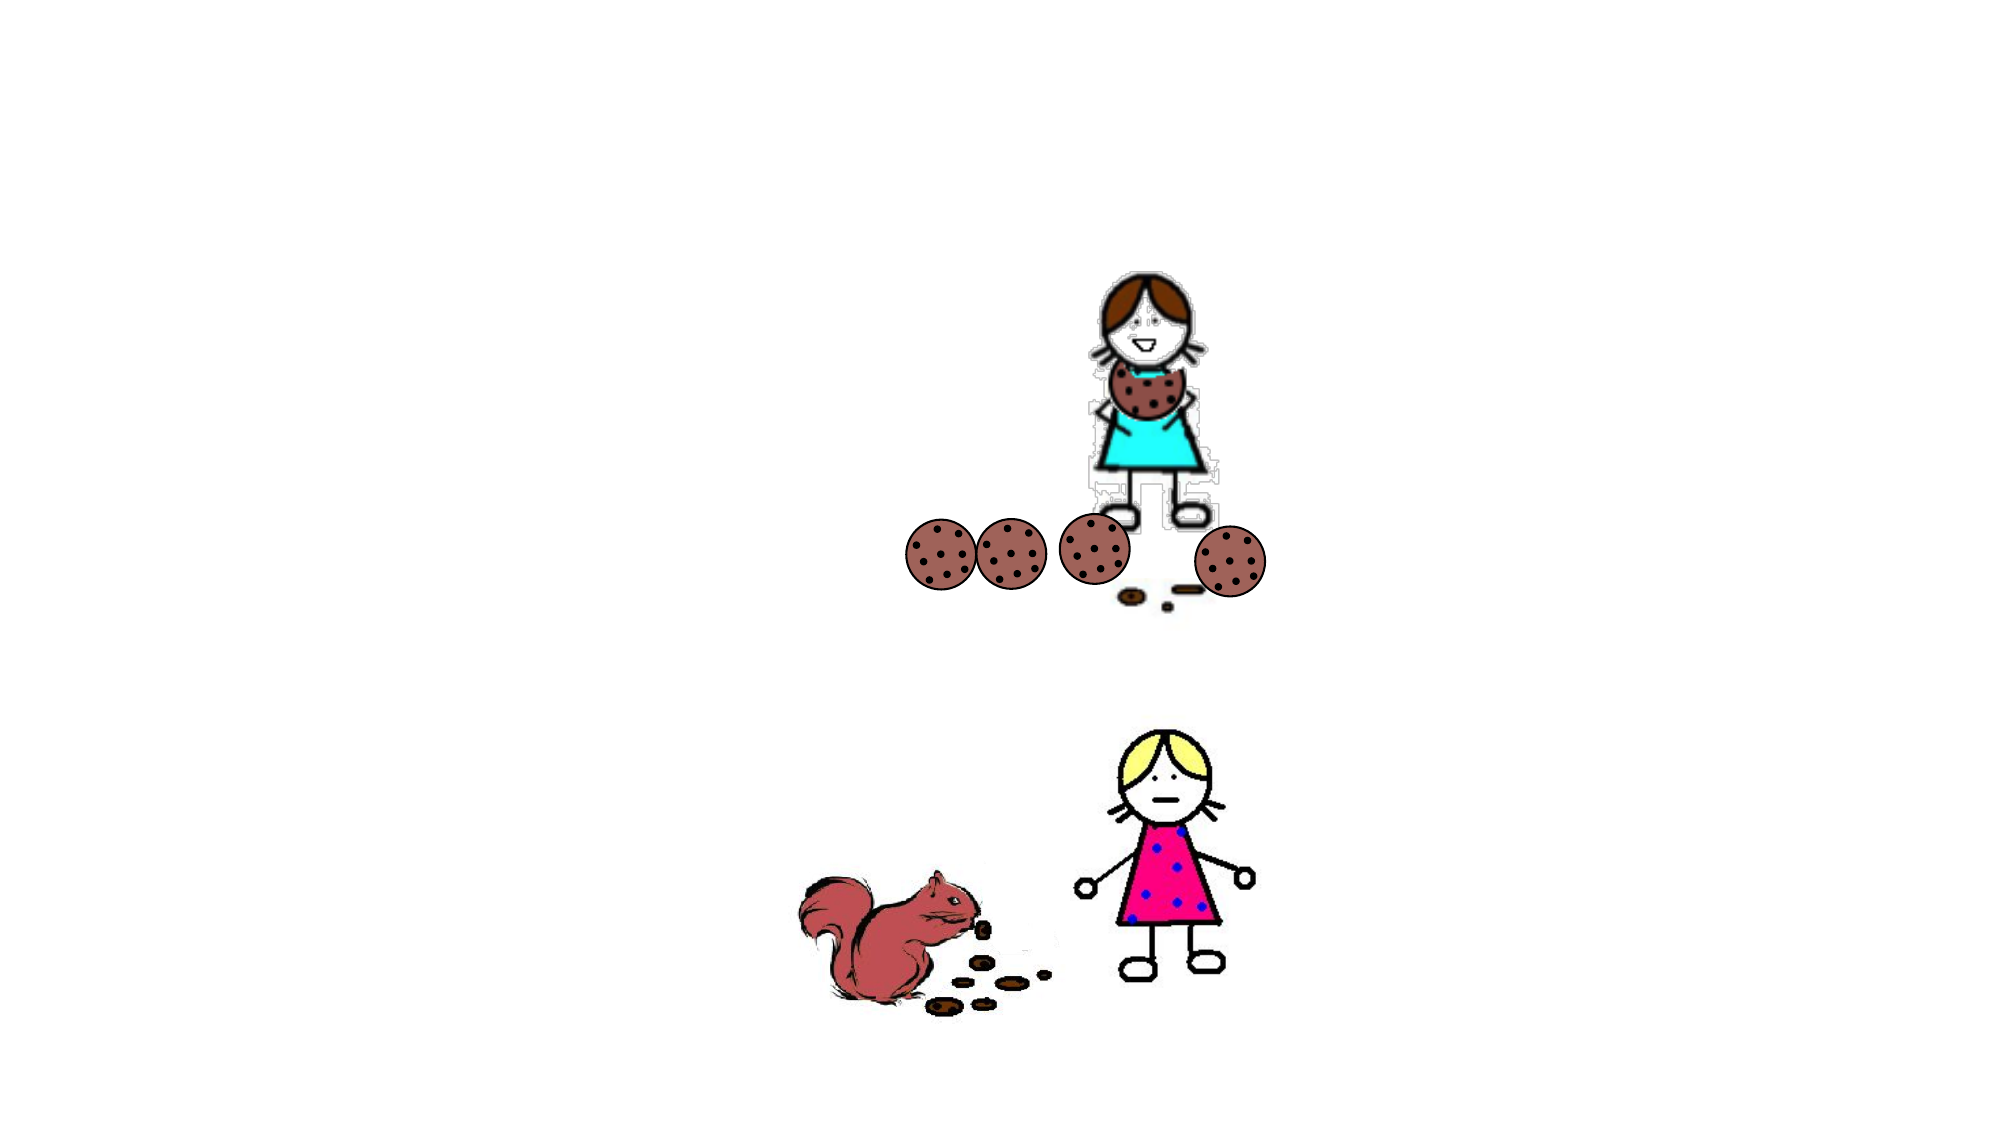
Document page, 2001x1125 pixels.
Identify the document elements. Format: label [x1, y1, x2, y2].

picture [1031, 231, 1267, 567]
text_box [1195, 526, 1266, 597]
picture [782, 701, 1275, 1028]
text_box [976, 519, 1047, 589]
text_box [1059, 514, 1130, 584]
text_box [906, 519, 977, 590]
picture [1089, 578, 1231, 638]
